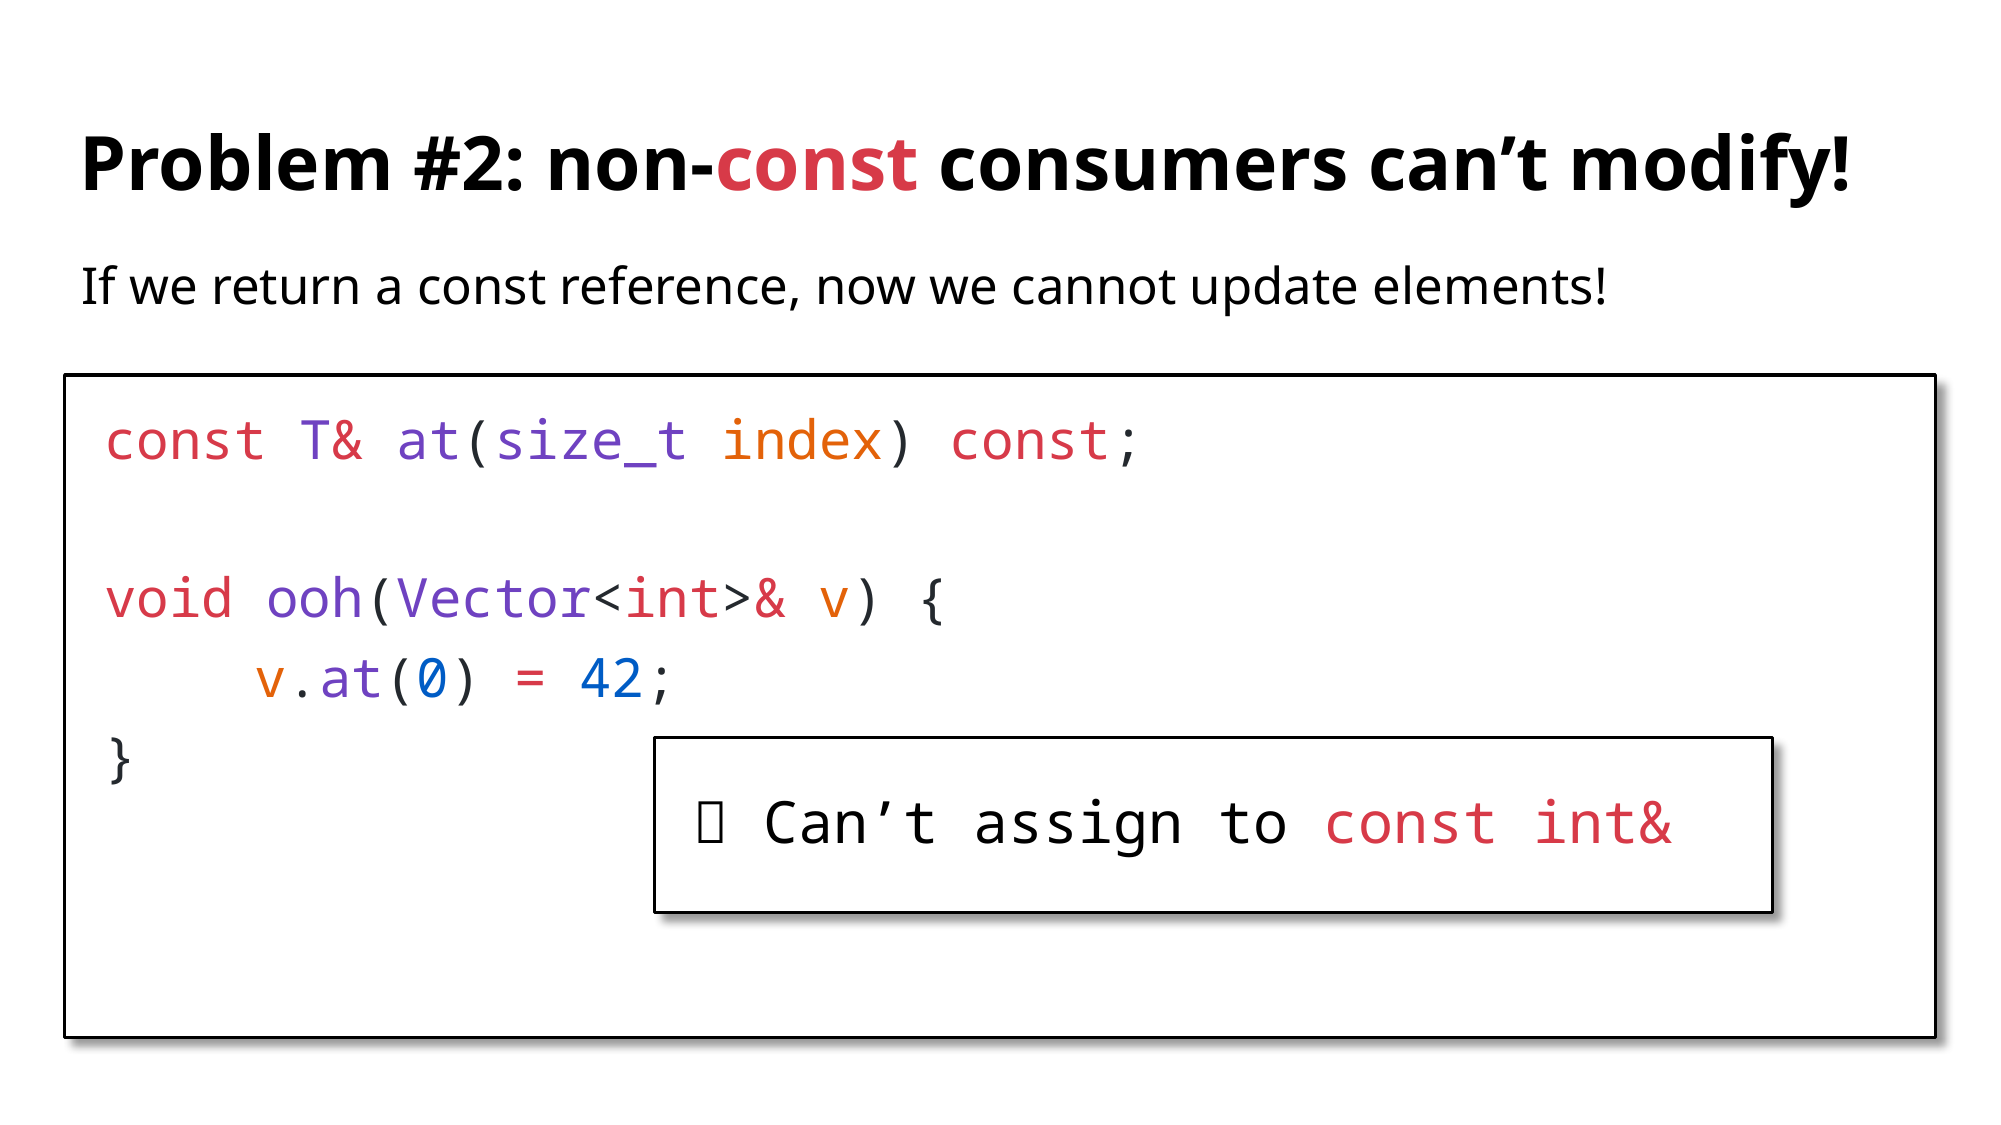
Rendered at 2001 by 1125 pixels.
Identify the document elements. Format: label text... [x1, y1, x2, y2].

title Problem #2: non-const consumers can’t modify! [64, 103, 1936, 230]
text_box ❌ Can’t assign to const int& [654, 737, 1773, 913]
list If we return a const reference, now we cannot update elements! [64, 252, 1936, 324]
list const T& at(size_t index) const; void ooh(Vector<int>& v) { v.at(0) = 42; } [63, 373, 1937, 1039]
